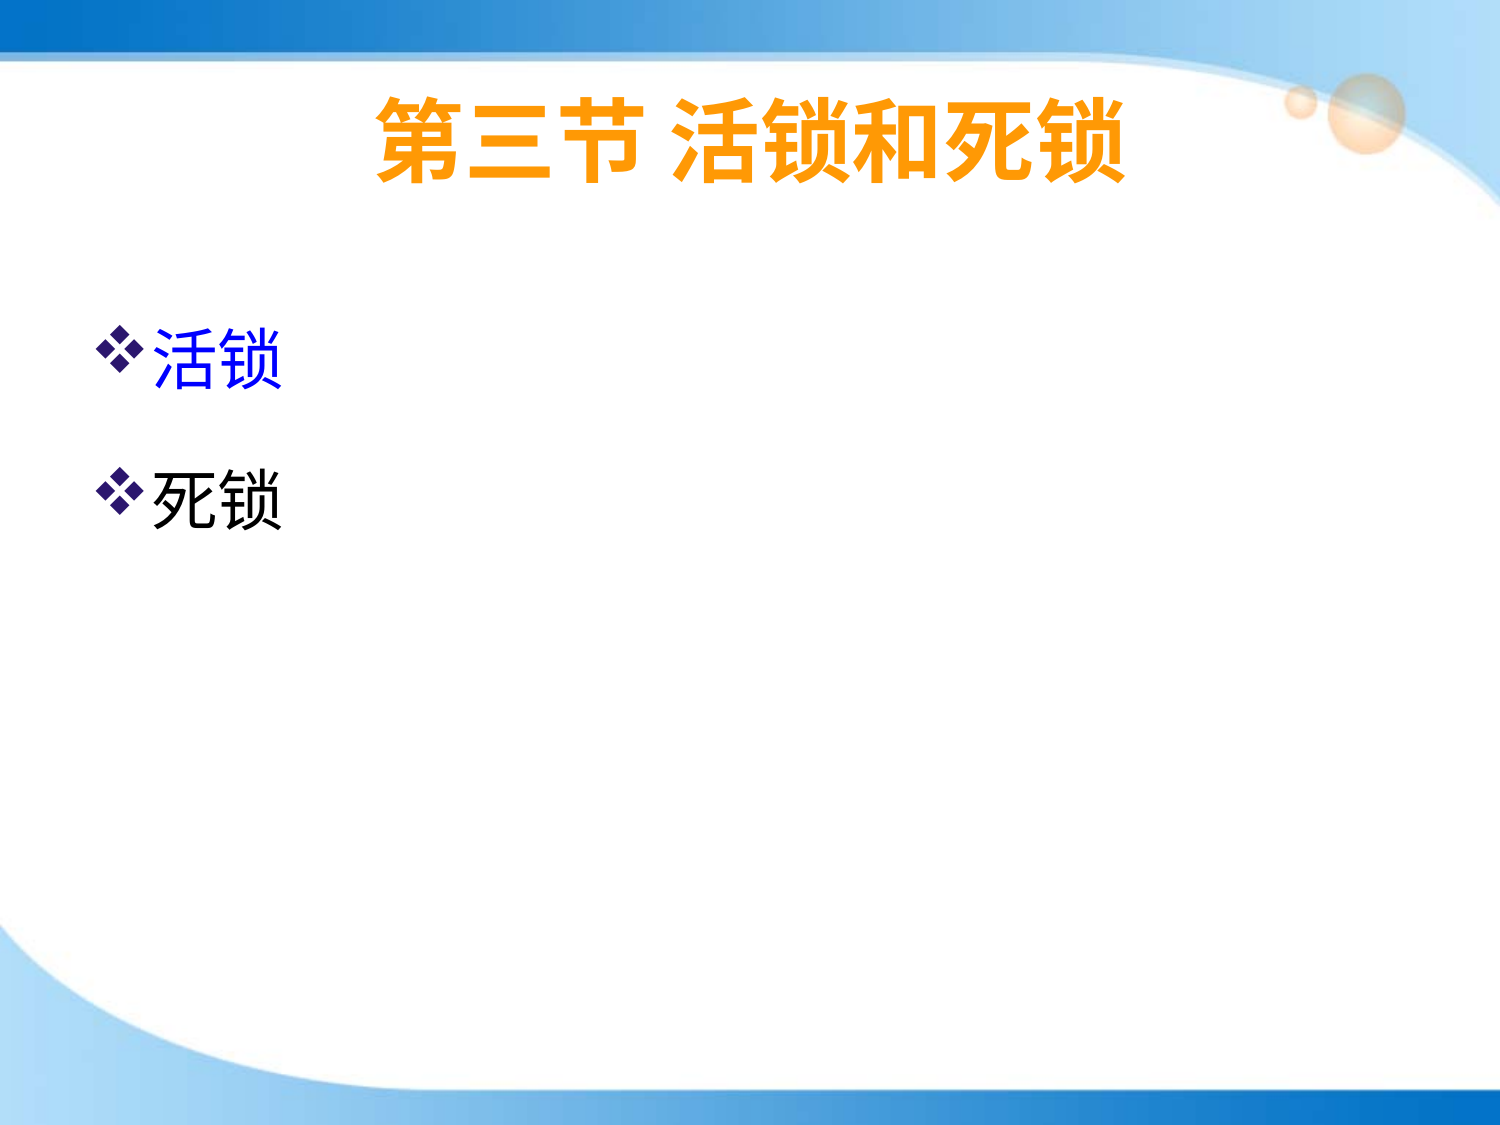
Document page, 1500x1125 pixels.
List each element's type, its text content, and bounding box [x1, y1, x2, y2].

picture [0, 0, 1500, 1125]
title 第三节 活锁和死锁 [75, 45, 1425, 233]
list 活锁 死锁 [75, 262, 1425, 1005]
